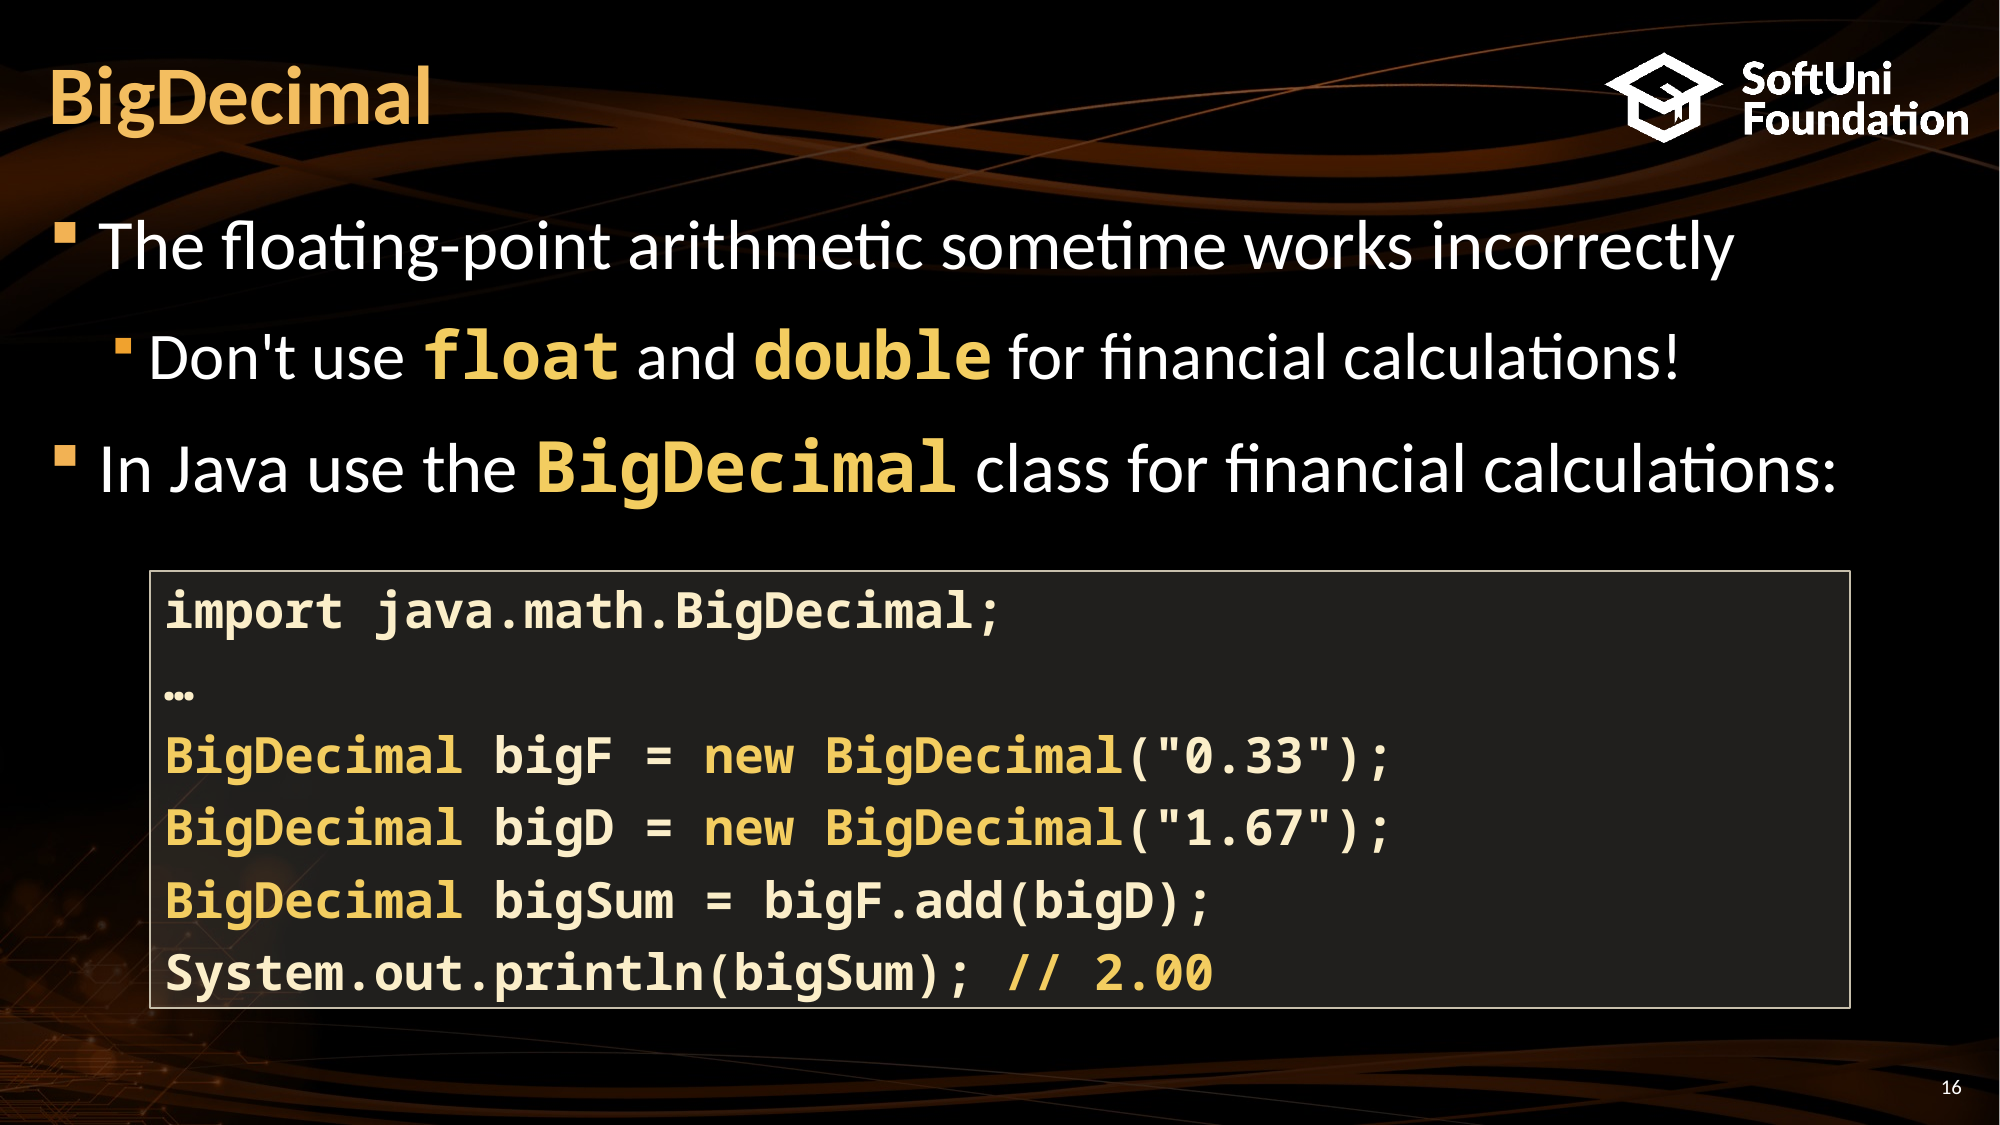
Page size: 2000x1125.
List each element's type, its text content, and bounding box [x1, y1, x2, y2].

title BigDecimal [30, 6, 1602, 189]
text_box import java.math.BigDecimal; … BigDecimal bigF = new BigDecimal("0.33"); BigDecimal bigD = new BigDecimal("1.67"); BigDecimal bigSum = bigF.add(bigD); System.out.println(bigSum); // 2.00 [149, 570, 1850, 1008]
picture [0, 0, 2000, 1125]
list The floating-point arithmetic sometime works incorrectly Don't use float and double for financial calculations! In Java use the BigDecimal class for financial calculations: [31, 188, 1968, 1103]
